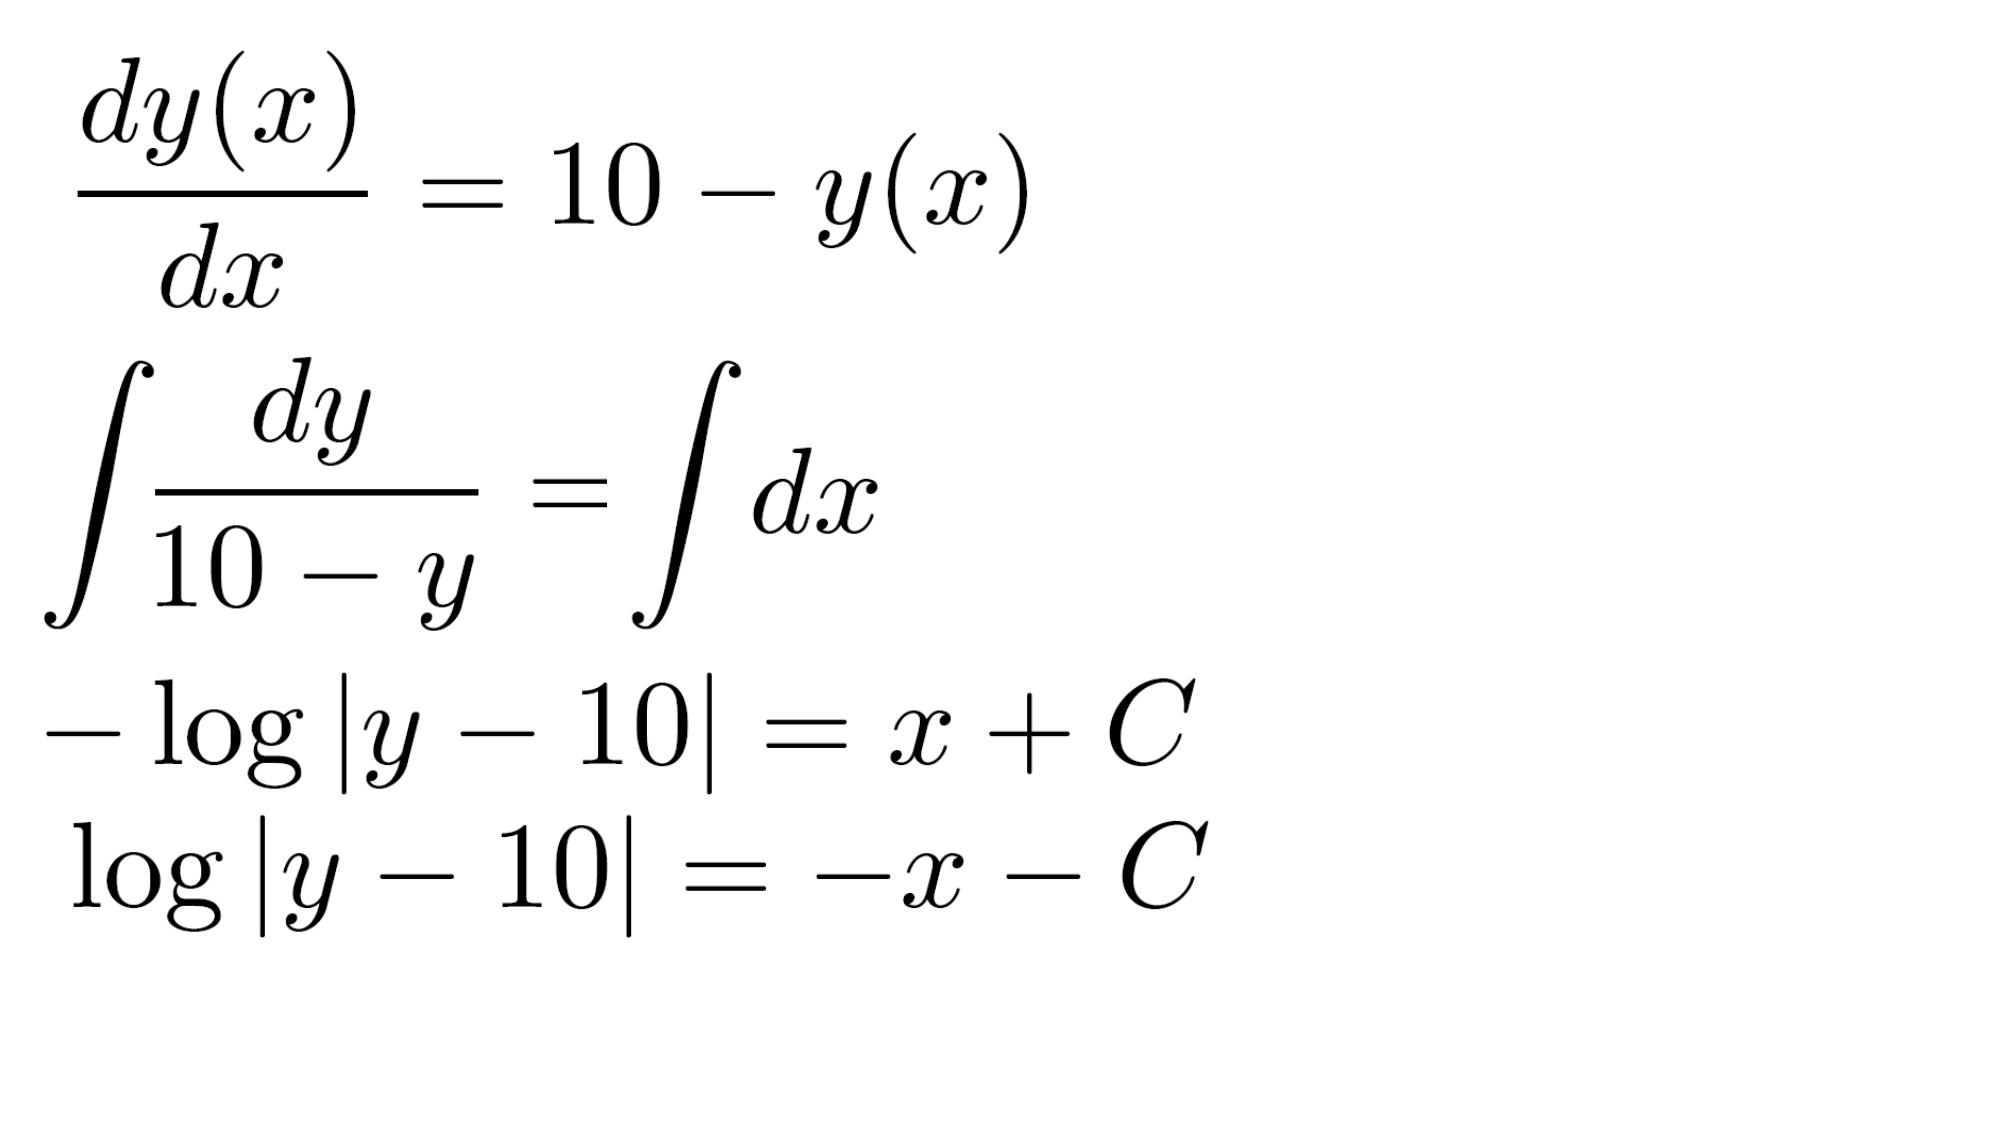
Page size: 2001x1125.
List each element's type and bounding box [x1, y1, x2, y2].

picture [19, 348, 885, 634]
picture [49, 34, 1041, 309]
picture [13, 672, 1212, 949]
